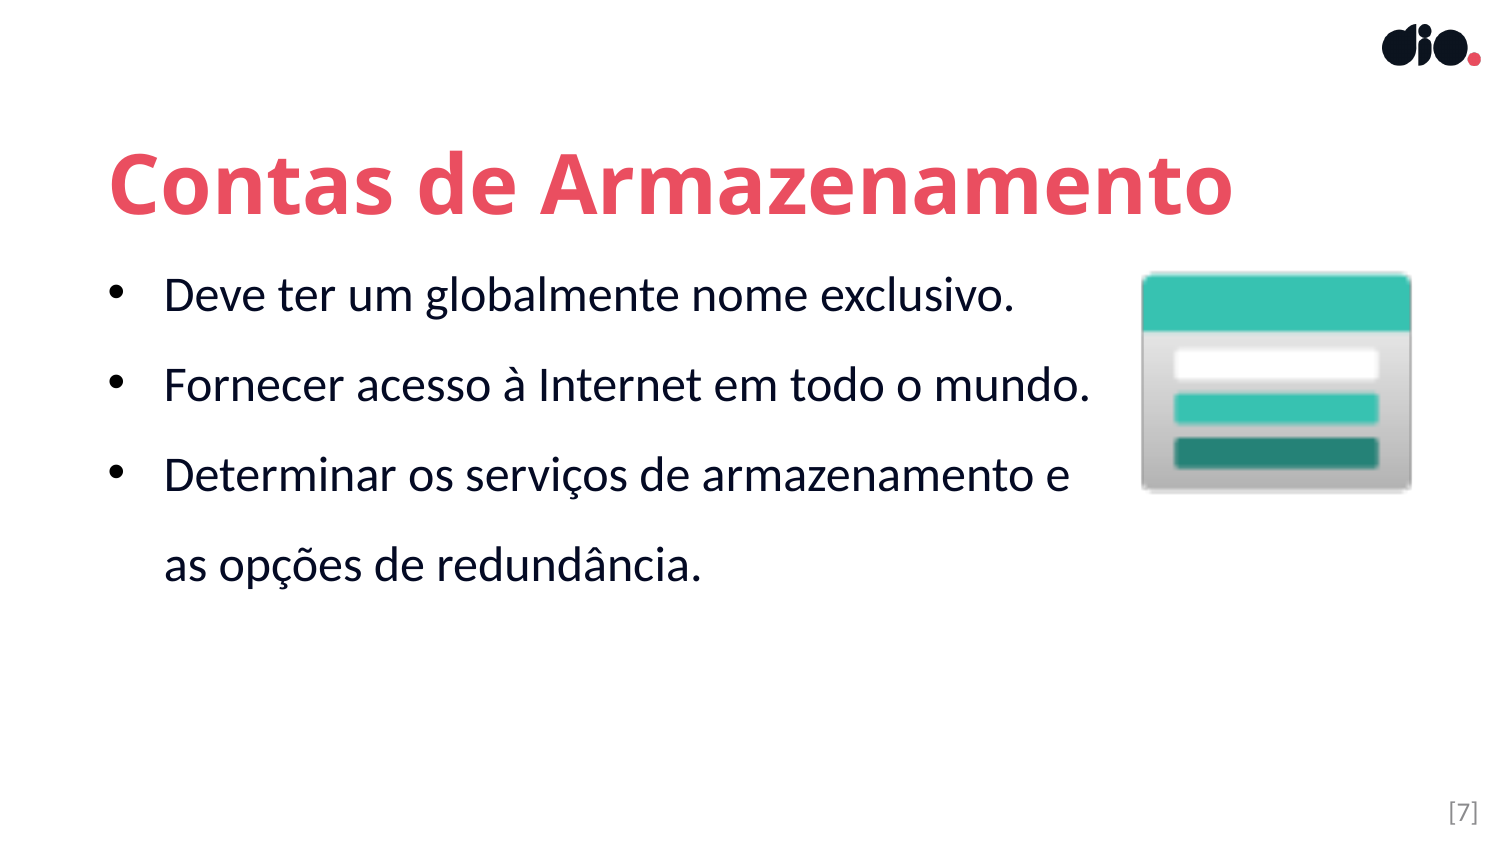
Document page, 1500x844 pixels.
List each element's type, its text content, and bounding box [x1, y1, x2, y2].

text_box Contas de Armazenamento [92, 104, 1408, 243]
picture [1382, 24, 1481, 66]
slide_number [7] [1403, 779, 1494, 844]
picture [1136, 242, 1420, 526]
text_box Deve ter um globalmente nome exclusivo. Fornecer acesso à Internet em todo o mundo. Determinar os serviços de armazenamento e as opções de redundância. [92, 268, 1338, 575]
